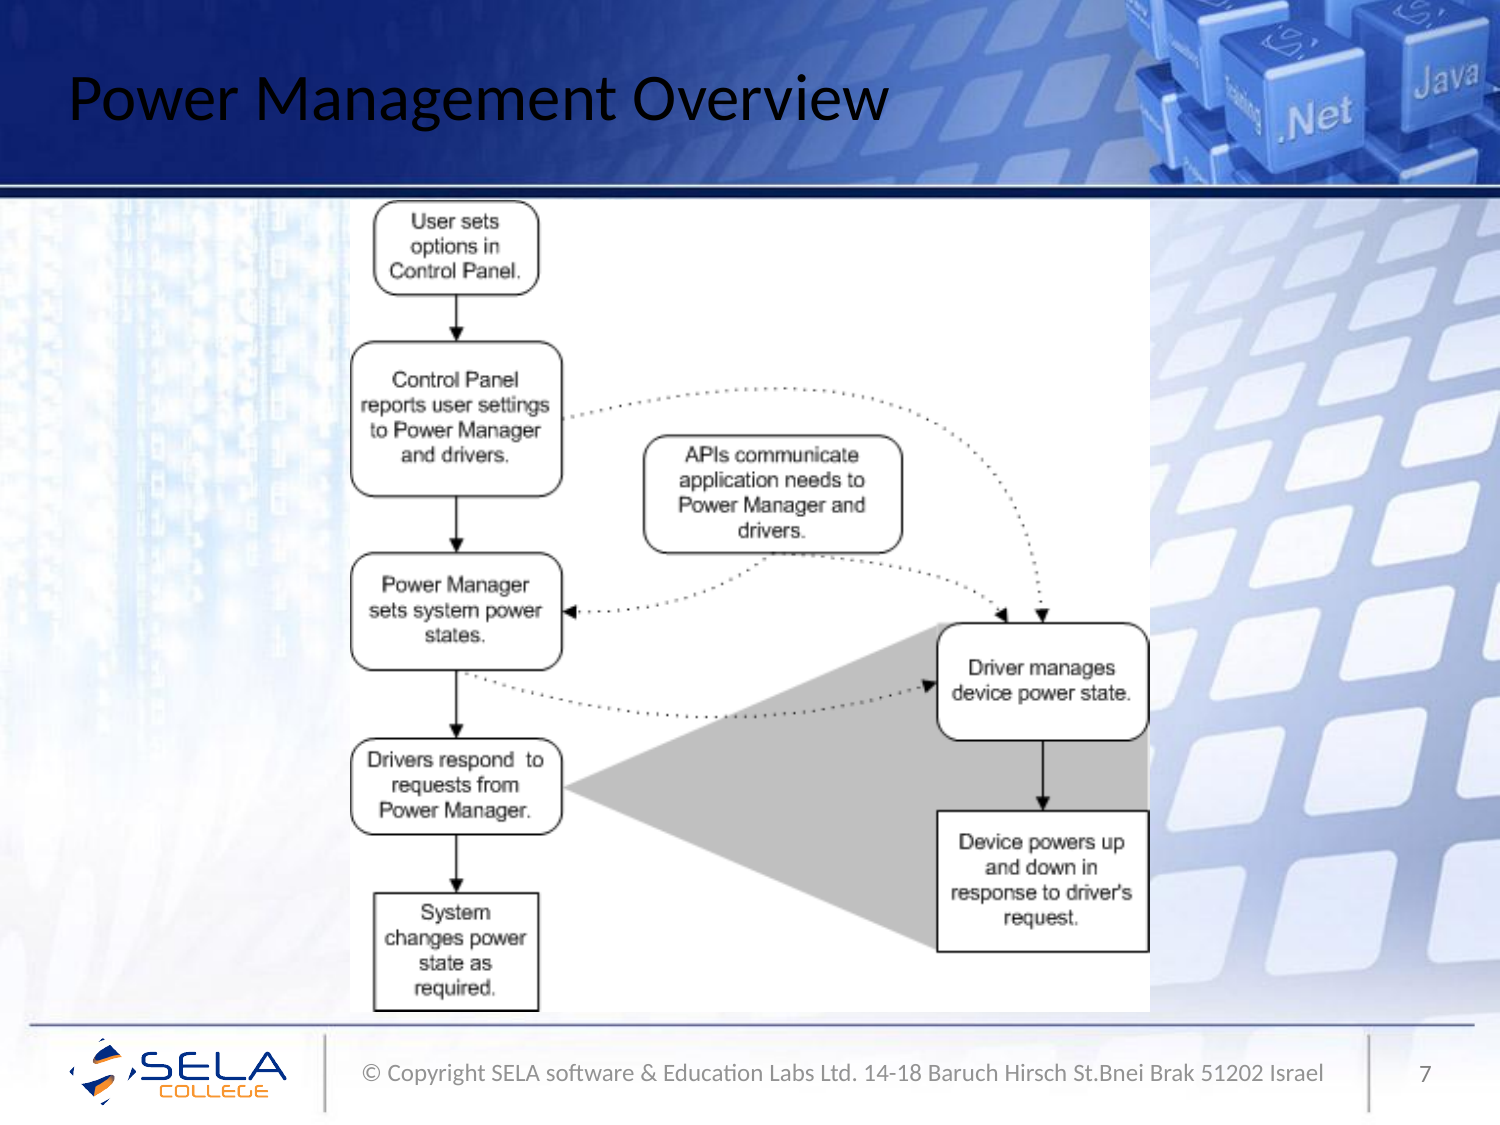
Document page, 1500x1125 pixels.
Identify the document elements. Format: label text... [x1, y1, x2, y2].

picture [0, 0, 1500, 1125]
title Power Management Overview [53, 0, 1138, 188]
footer © Copyright SELA software & Education Labs Ltd. 14-18 Baruch Hirsch St.Bnei Brak 51202 Israel [337, 1048, 1350, 1103]
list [349, 200, 1151, 1013]
slide_number 7 [1386, 1042, 1465, 1103]
